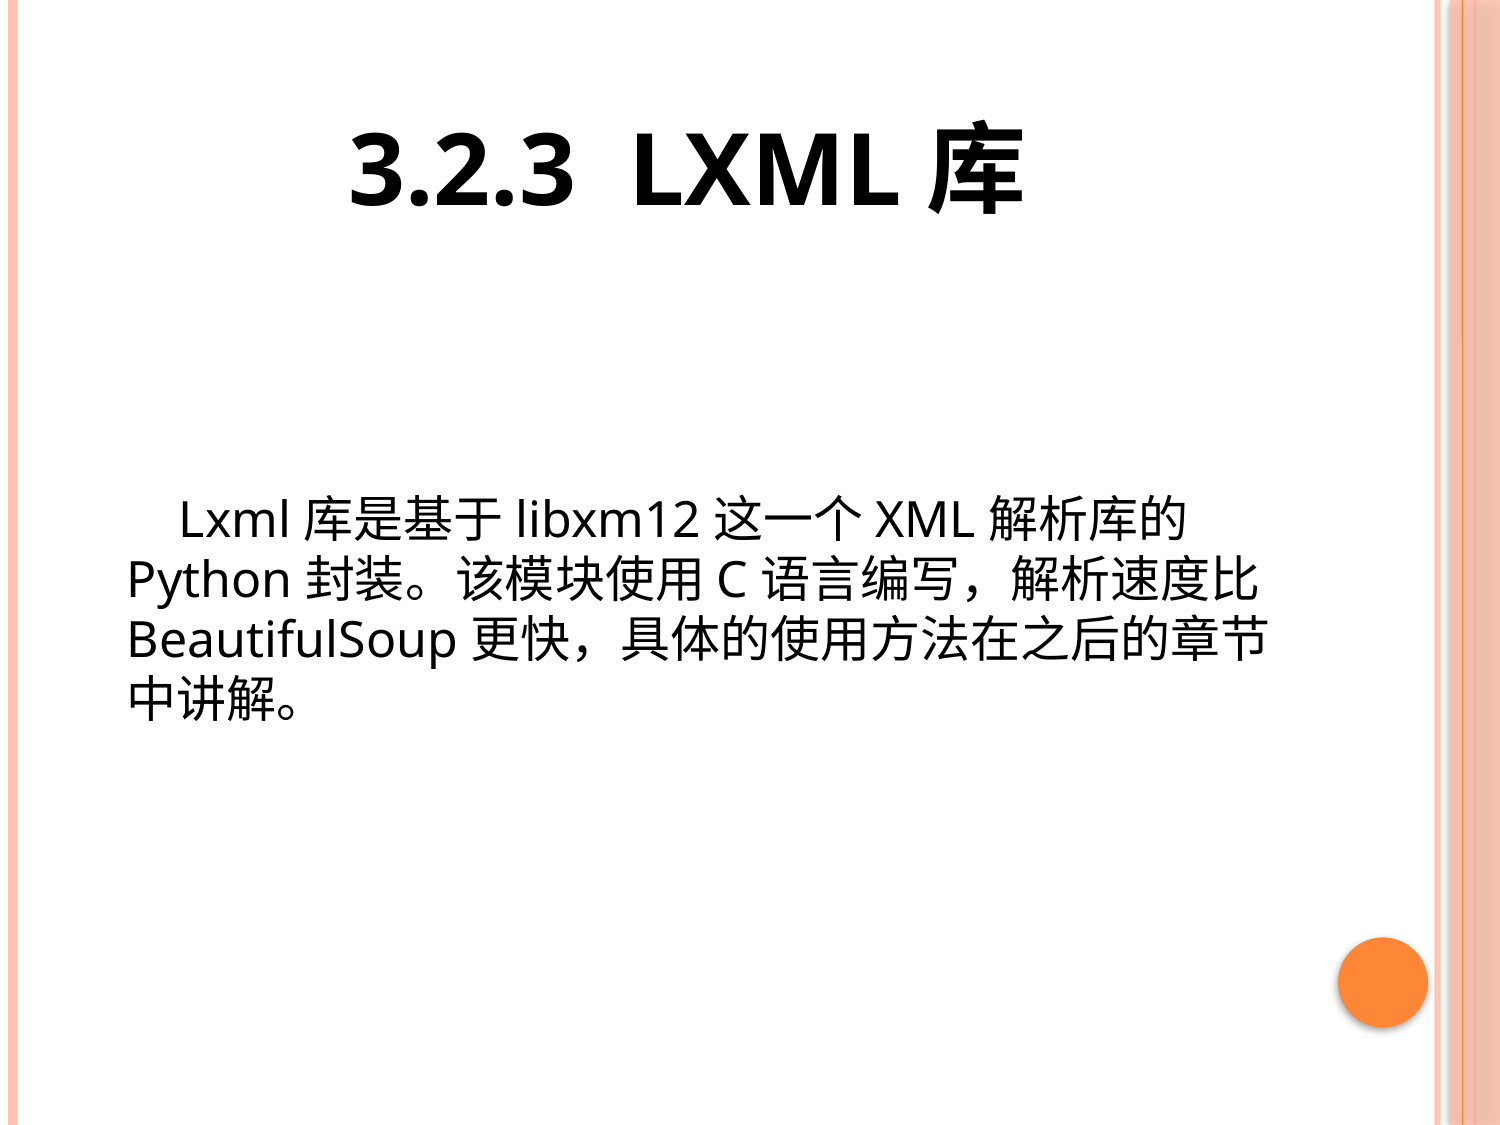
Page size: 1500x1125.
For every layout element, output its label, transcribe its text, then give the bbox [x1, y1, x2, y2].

list Lxml库是基于libxm12这一个XML解析库的Python封装。该模块使用C语言编写，解析速度比BeautifulSoup更快，具体的使用方法在之后的章节中讲解。 [112, 479, 1300, 1062]
title 3.2.3 Lxml库 [75, 45, 1300, 233]
